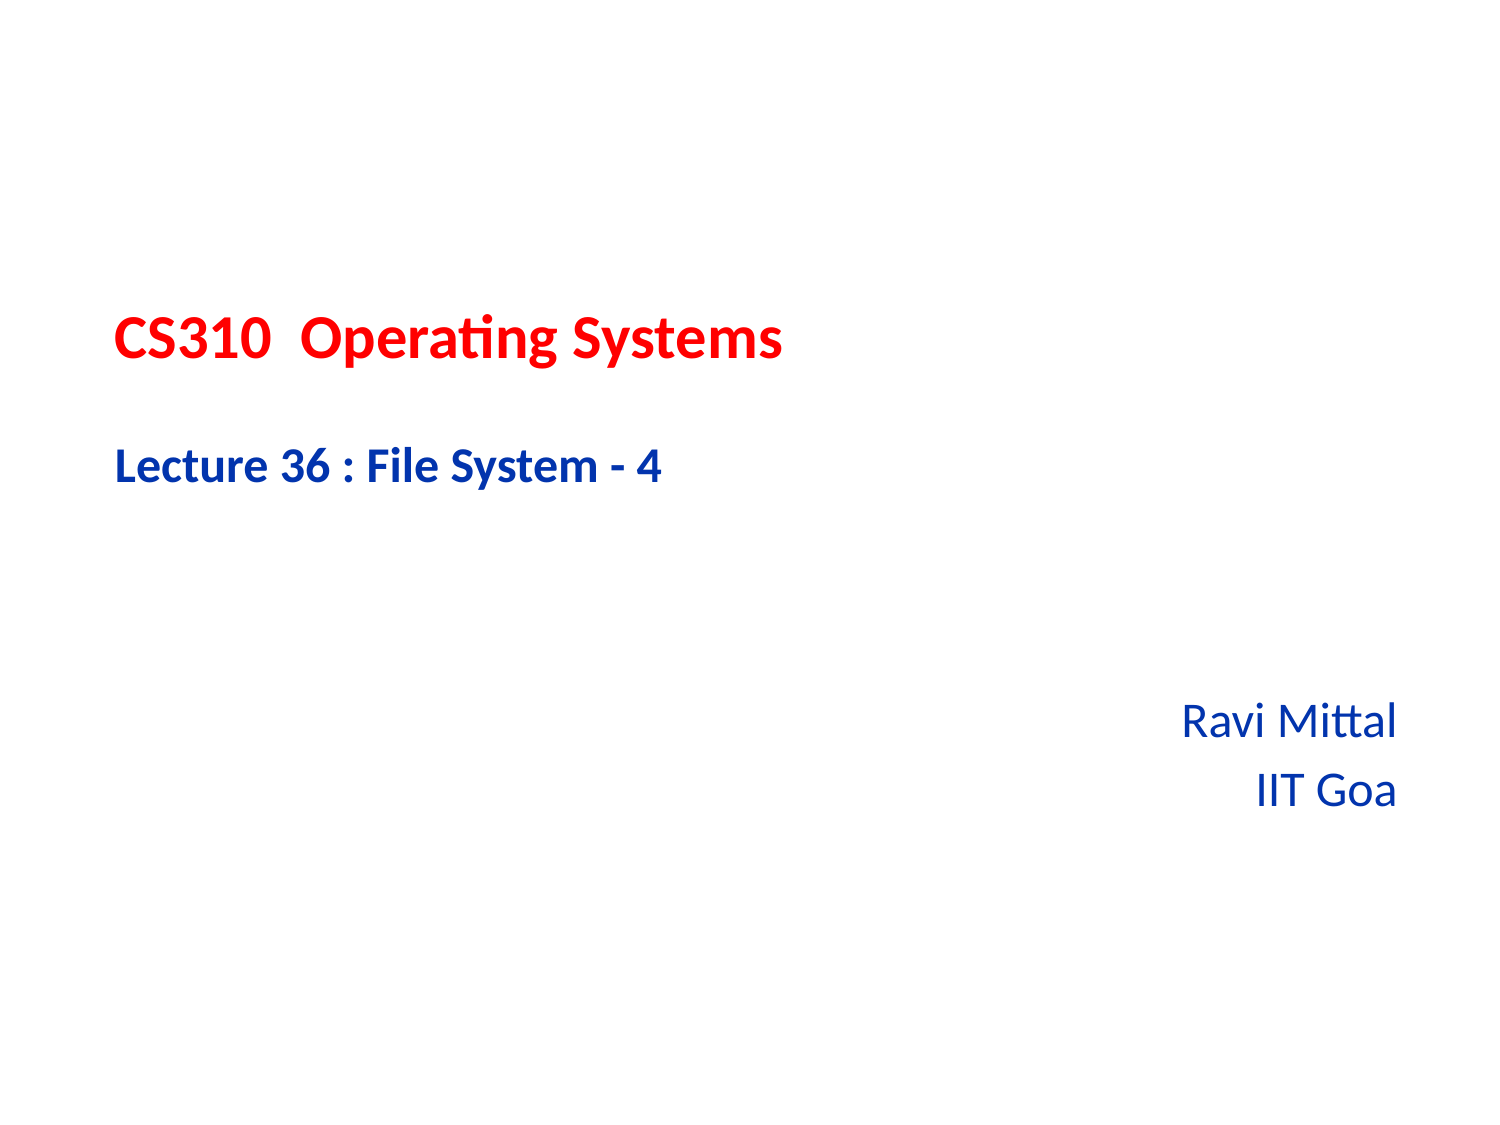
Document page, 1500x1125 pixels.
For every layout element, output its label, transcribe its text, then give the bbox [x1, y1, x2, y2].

title CS310 Operating Systems Lecture 36 : File System - 4 [99, 196, 1388, 534]
subtitle Ravi Mittal IIT Goa [99, 687, 1413, 925]
